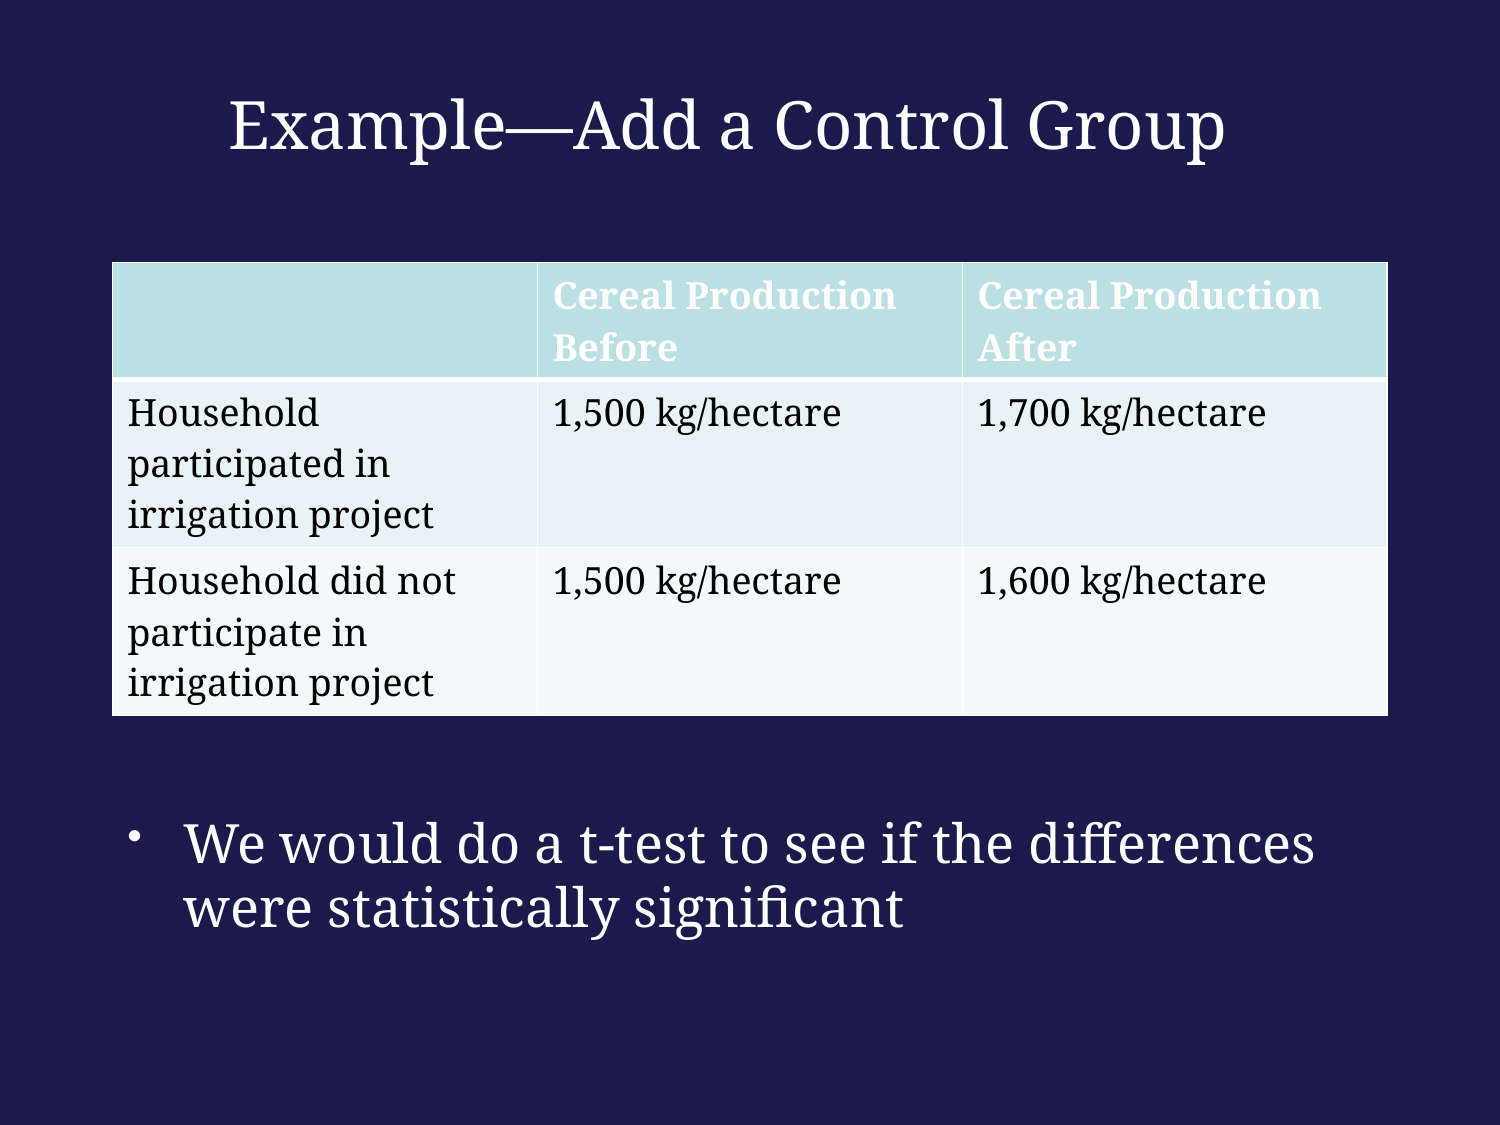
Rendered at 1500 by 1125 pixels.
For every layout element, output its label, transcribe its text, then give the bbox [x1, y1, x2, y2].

table_cell 1,500 kg/hectare [538, 548, 962, 715]
table_header Cereal Production Before [538, 263, 962, 377]
title Example—Add a Control Group [99, 99, 1375, 225]
table_cell 1,500 kg/hectare [538, 382, 962, 547]
table_header Cereal Production After [963, 263, 1386, 377]
table_header [113, 263, 537, 377]
table_cell Household did not participate in irrigation project [113, 548, 537, 715]
table_cell 1,700 kg/hectare [963, 382, 1386, 547]
table_cell 1,600 kg/hectare [963, 548, 1386, 715]
table_cell Household participated in irrigation project [113, 382, 537, 547]
